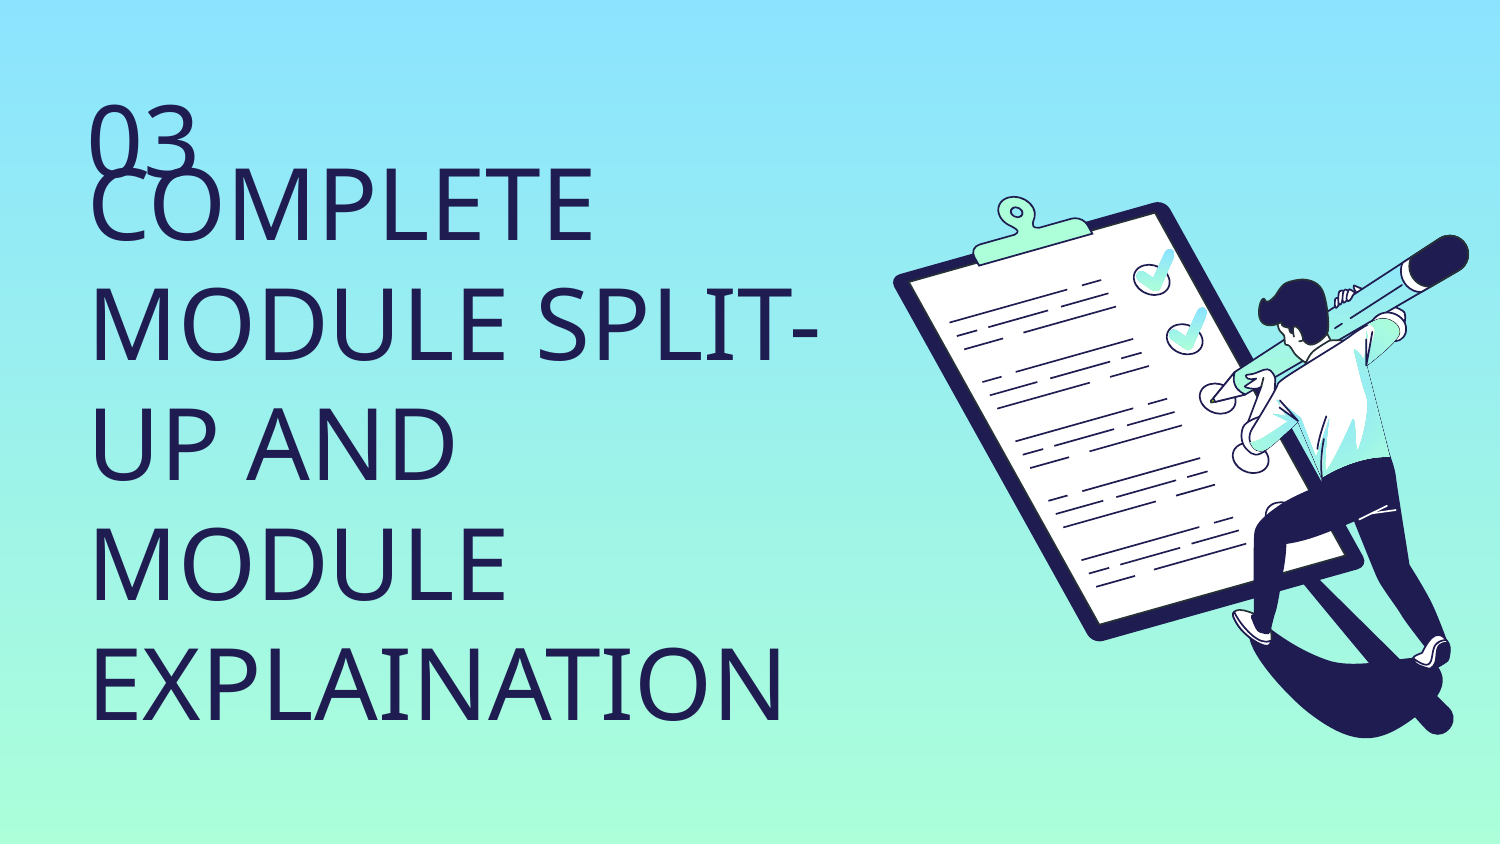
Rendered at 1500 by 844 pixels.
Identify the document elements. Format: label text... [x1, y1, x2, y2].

title COMPLETE MODULE SPLIT-UP AND MODULE EXPLAINATION [72, 220, 878, 661]
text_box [892, 195, 1472, 739]
title 03 [71, 82, 508, 213]
